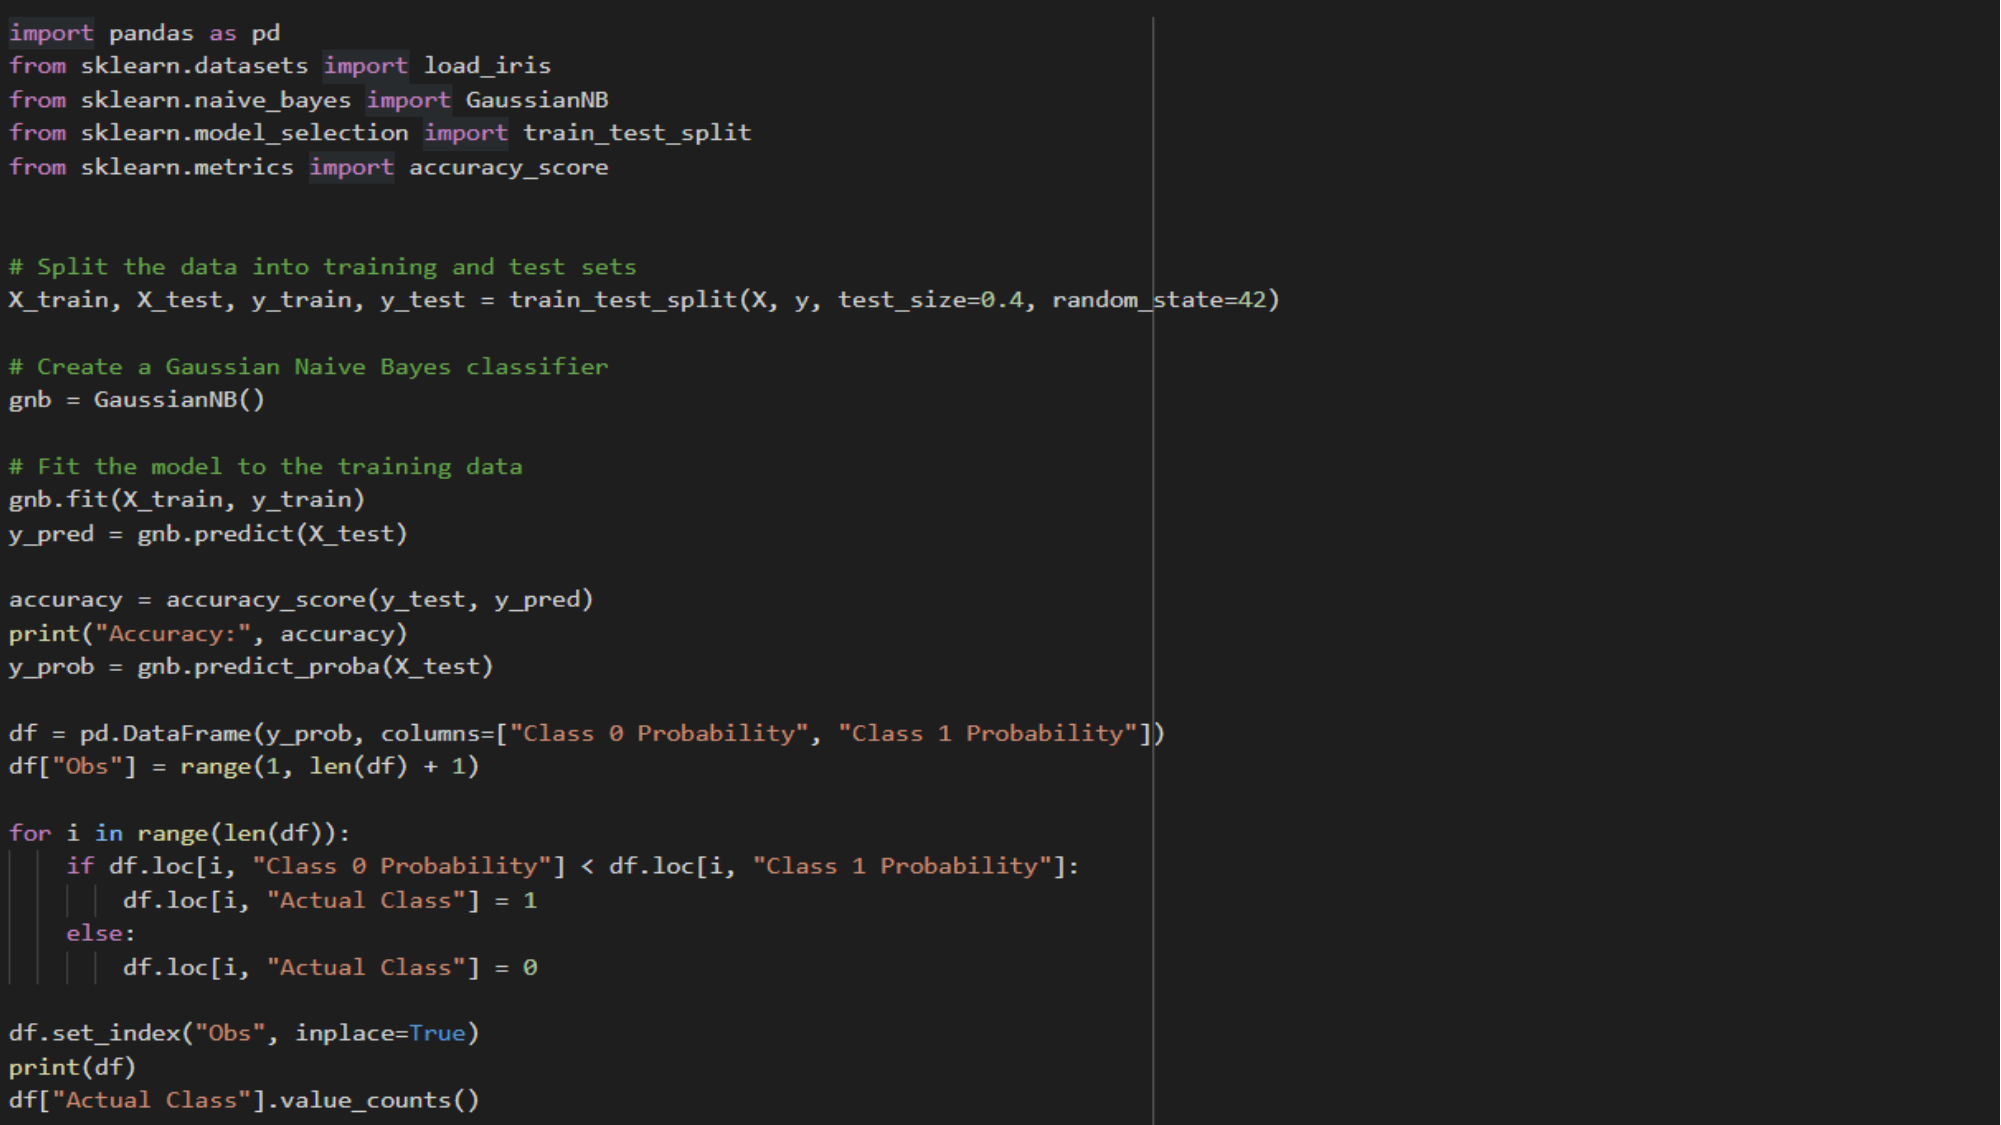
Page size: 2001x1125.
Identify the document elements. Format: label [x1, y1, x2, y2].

list [0, 0, 2000, 1125]
